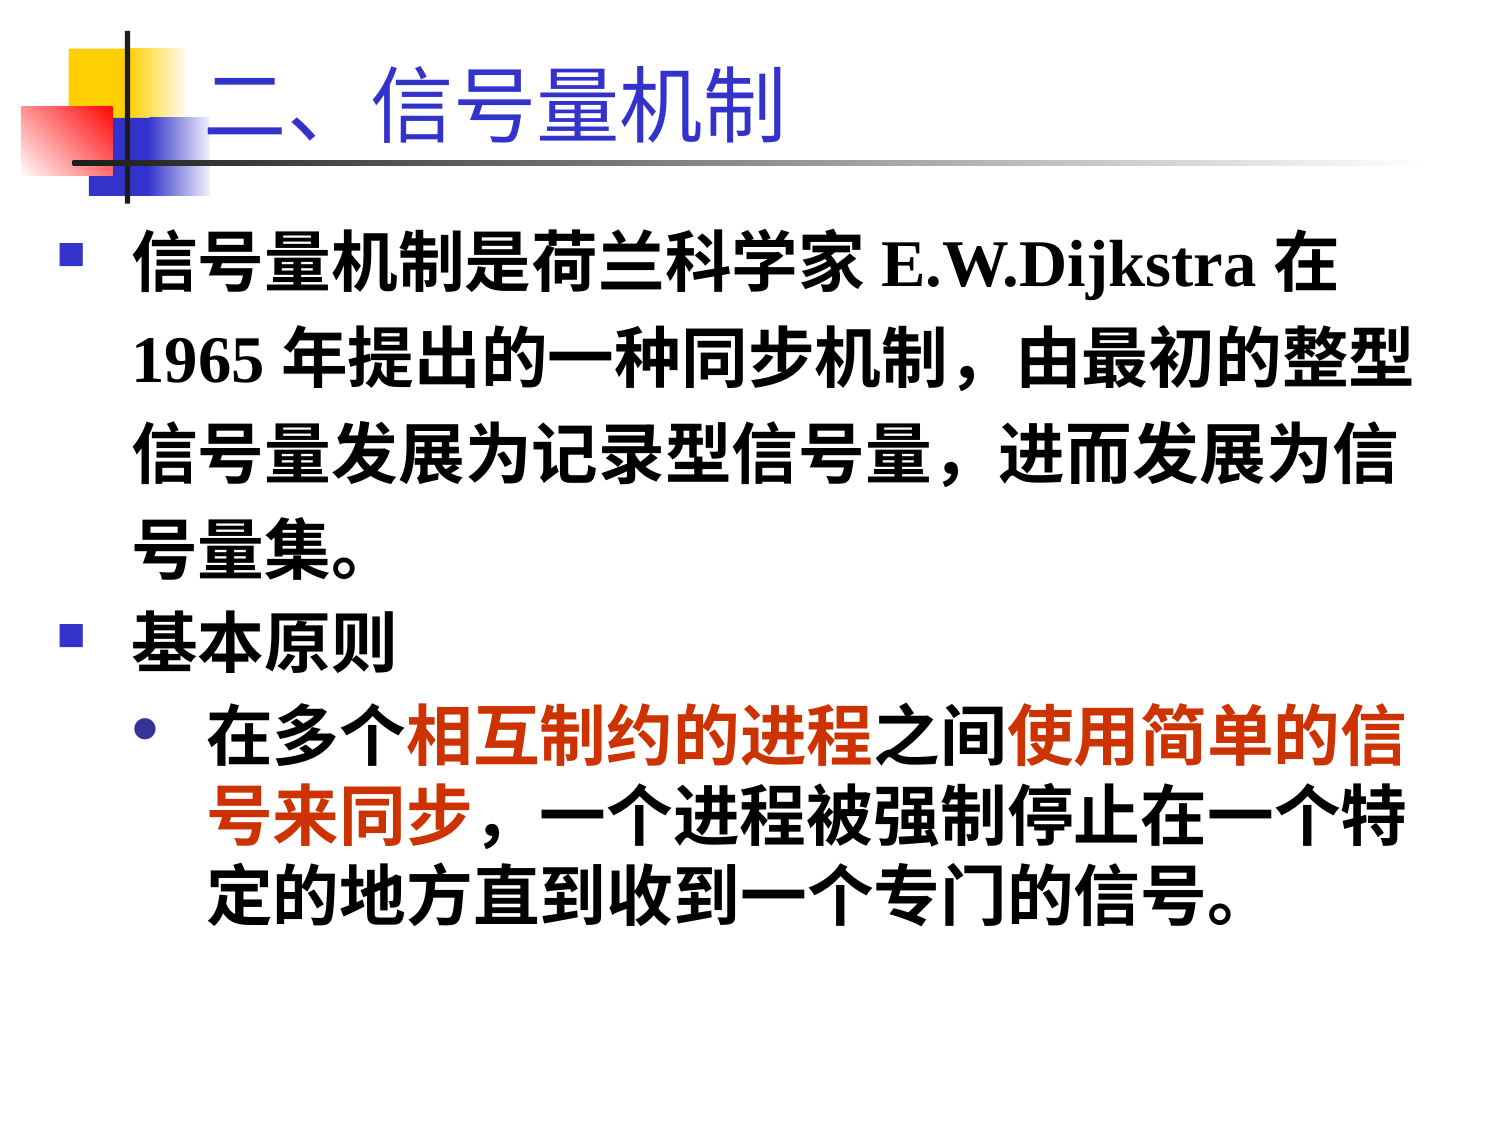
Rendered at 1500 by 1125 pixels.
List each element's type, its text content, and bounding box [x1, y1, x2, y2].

title 二、信号量机制 [188, 54, 1046, 161]
list 信号量机制是荷兰科学家E.W.Dijkstra在1965年提出的一种同步机制，由最初的整型信号量发展为记录型信号量，进而发展为信号量集。 基本原则 在多个相互制约的进程之间使用简单的信号来同步，一个进程被强制停止在一个特定的地方直到收到一个专门的信号。 [41, 196, 1459, 1012]
